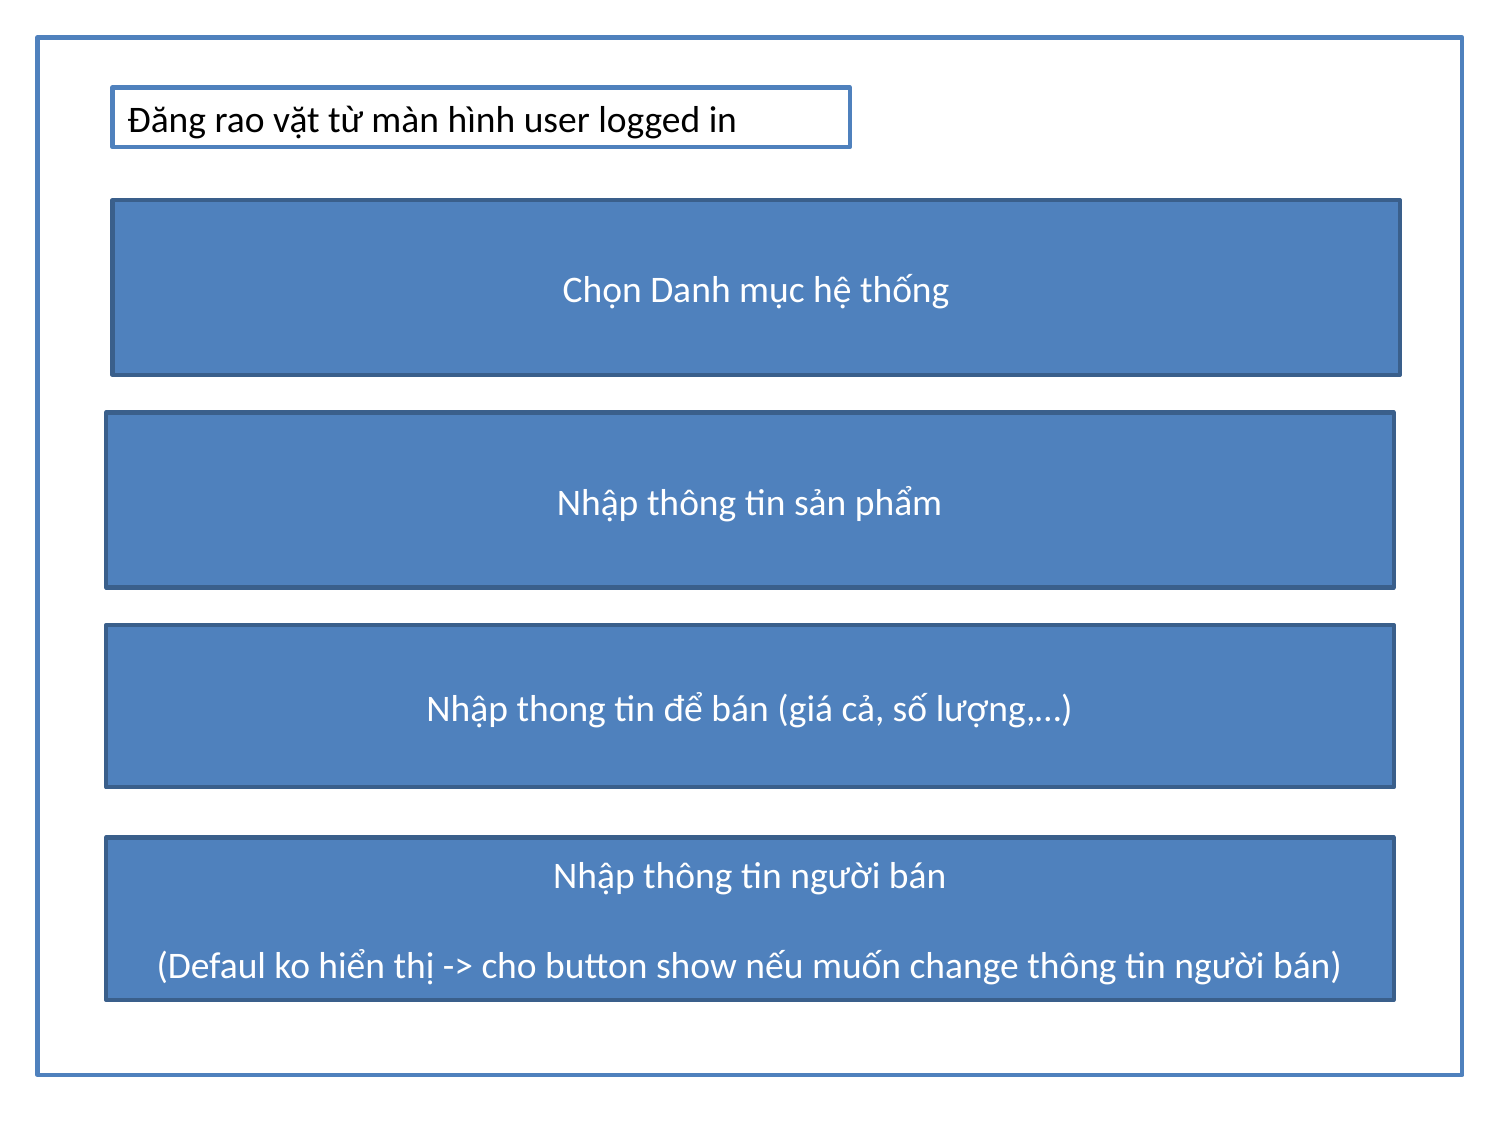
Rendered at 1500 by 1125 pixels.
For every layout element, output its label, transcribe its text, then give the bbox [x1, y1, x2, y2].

text_box Chọn Danh mục hệ thống [110, 198, 1402, 377]
text_box Nhập thông tin người bán (Defaul ko hiển thị -> cho button show nếu muốn change thông tin người bán) [104, 835, 1396, 1002]
text_box Nhập thong tin để bán (giá cả, số lượng,…) [104, 623, 1396, 789]
text_box Đăng rao vặt từ màn hình user logged in [110, 85, 852, 149]
text_box Nhập thông tin sản phẩm [104, 410, 1396, 590]
text_box [35, 35, 1464, 1077]
